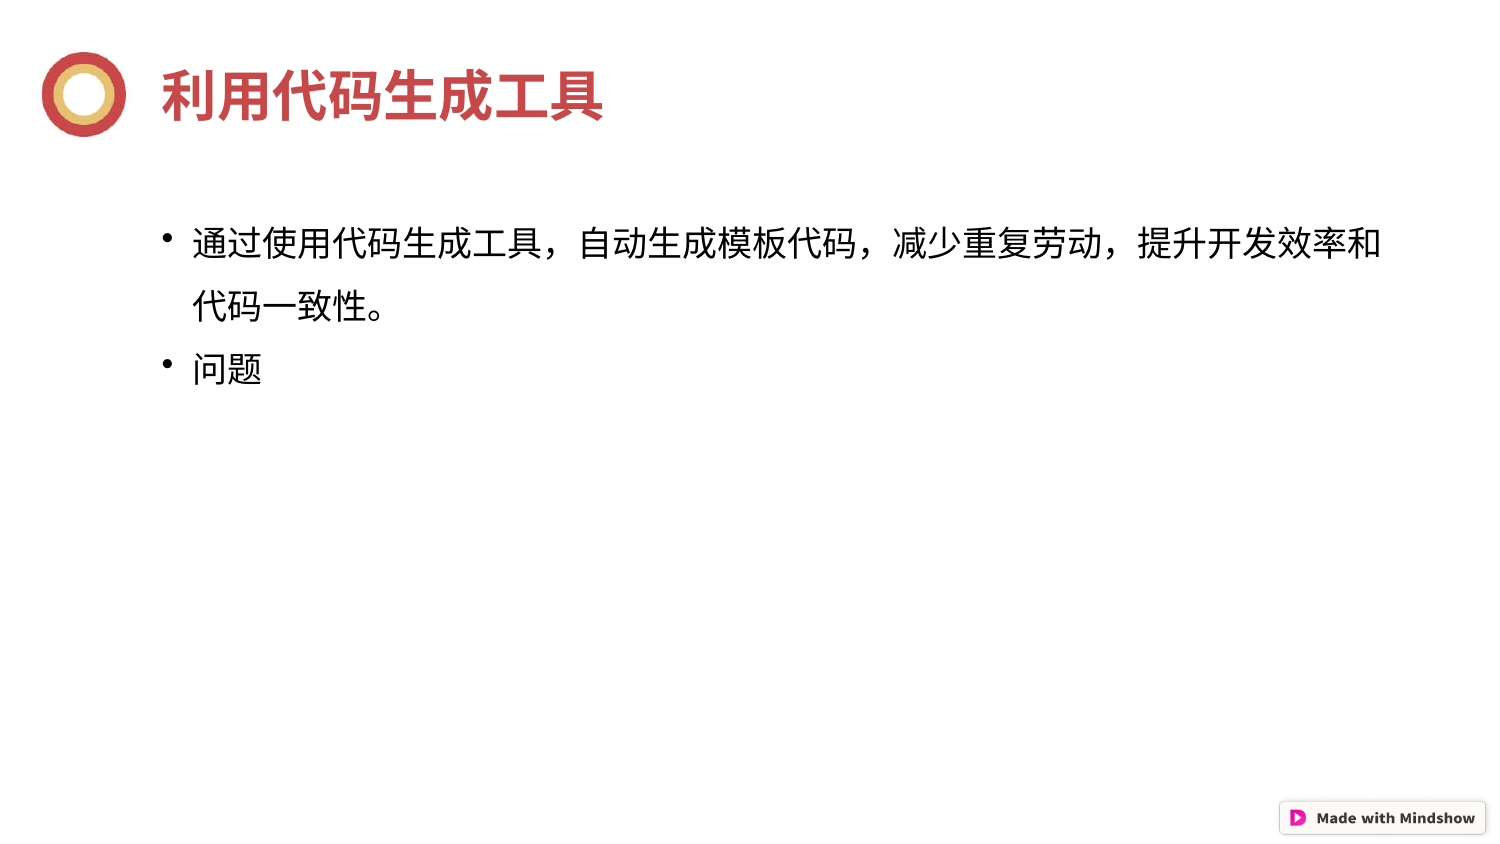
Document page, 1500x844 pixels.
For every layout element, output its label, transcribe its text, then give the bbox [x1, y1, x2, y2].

picture [0, 0, 1500, 190]
text_box 通过使用代码生成工具，自动生成模板代码，减少重复劳动，提升开发效率和代码一致性。 问题 [146, 192, 1413, 760]
picture [1274, 795, 1493, 840]
